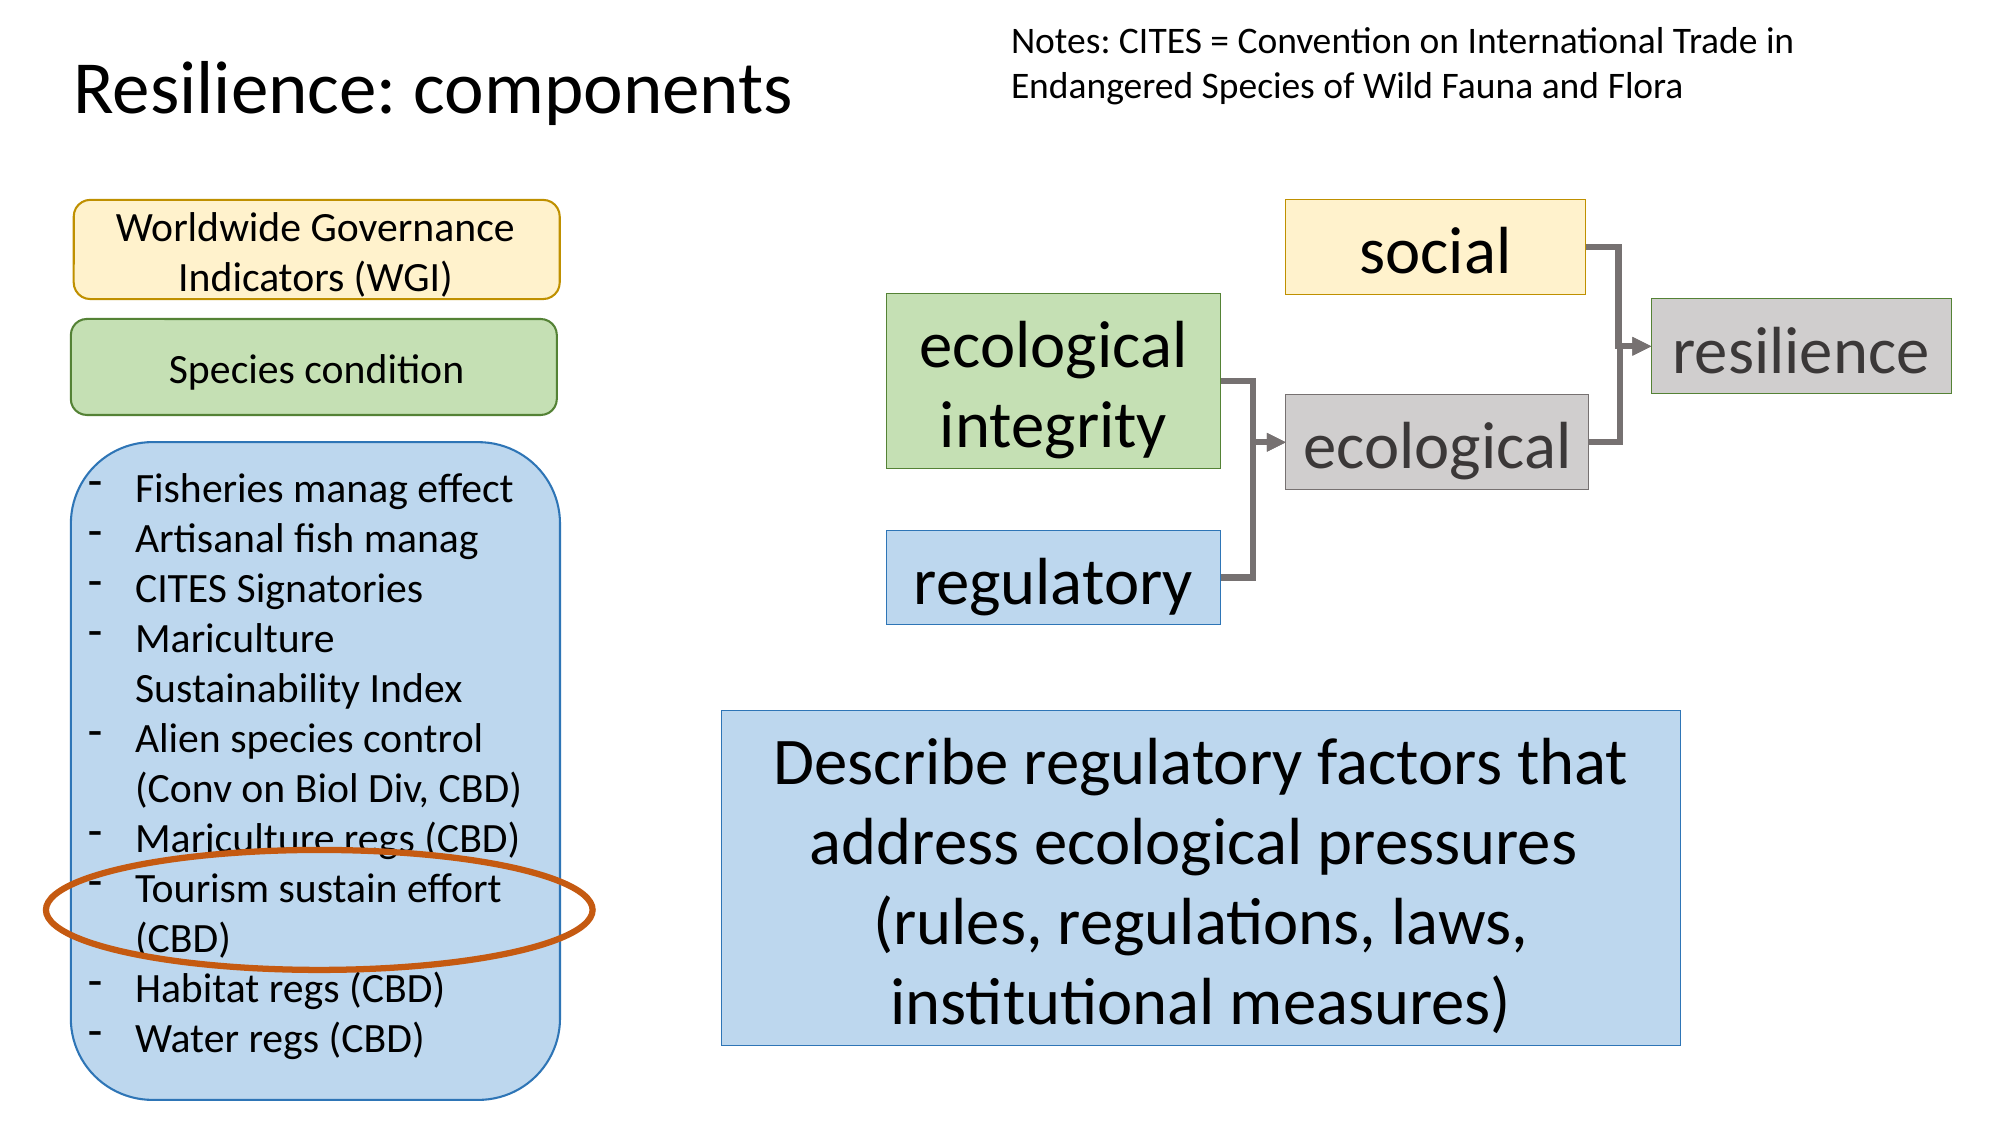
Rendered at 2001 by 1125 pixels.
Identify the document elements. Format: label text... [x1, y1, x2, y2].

text_box social [1285, 199, 1586, 295]
text_box Describe regulatory factors that address ecological pressures (rules, regulations, laws, institutional measures) [721, 710, 1681, 1046]
text_box [44, 848, 594, 971]
text_box regulatory [886, 530, 1221, 625]
text_box ecological integrity [886, 293, 1221, 469]
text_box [1585, 248, 1652, 347]
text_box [1220, 442, 1286, 579]
text_box [69, 317, 558, 417]
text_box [1220, 381, 1286, 442]
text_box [1588, 346, 1652, 443]
text_box Resilience: components [58, 31, 990, 137]
text_box Fisheries manag effect Artisanal fish manag CITES Signatories Mariculture Sustainability Index Alien species control (Conv on Biol Div, CBD) Mariculture regs (CBD) Tourism sustain effort (CBD) Habitat regs (CBD) Water regs (CBD) [73, 928, 583, 1119]
text_box ecological [1286, 394, 1589, 490]
text_box resilience [1652, 298, 1952, 394]
text_box [69, 501, 73, 884]
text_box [73, 192, 560, 309]
text_box [69, 936, 73, 1042]
text_box Fisheries manag effect Artisanal fish manag CITES Signatories Mariculture Sustainability Index Alien species control (Conv on Biol Div, CBD) Mariculture regs (CBD) Tourism sustain effort (CBD) Habitat regs (CBD) Water regs (CBD) [73, 453, 583, 892]
text_box Species condition [83, 334, 550, 399]
text_box [109, 441, 522, 453]
text_box Notes: CITES = Convention on International Trade in Endangered Species of Wild Fauna and Flora [996, 8, 1981, 113]
